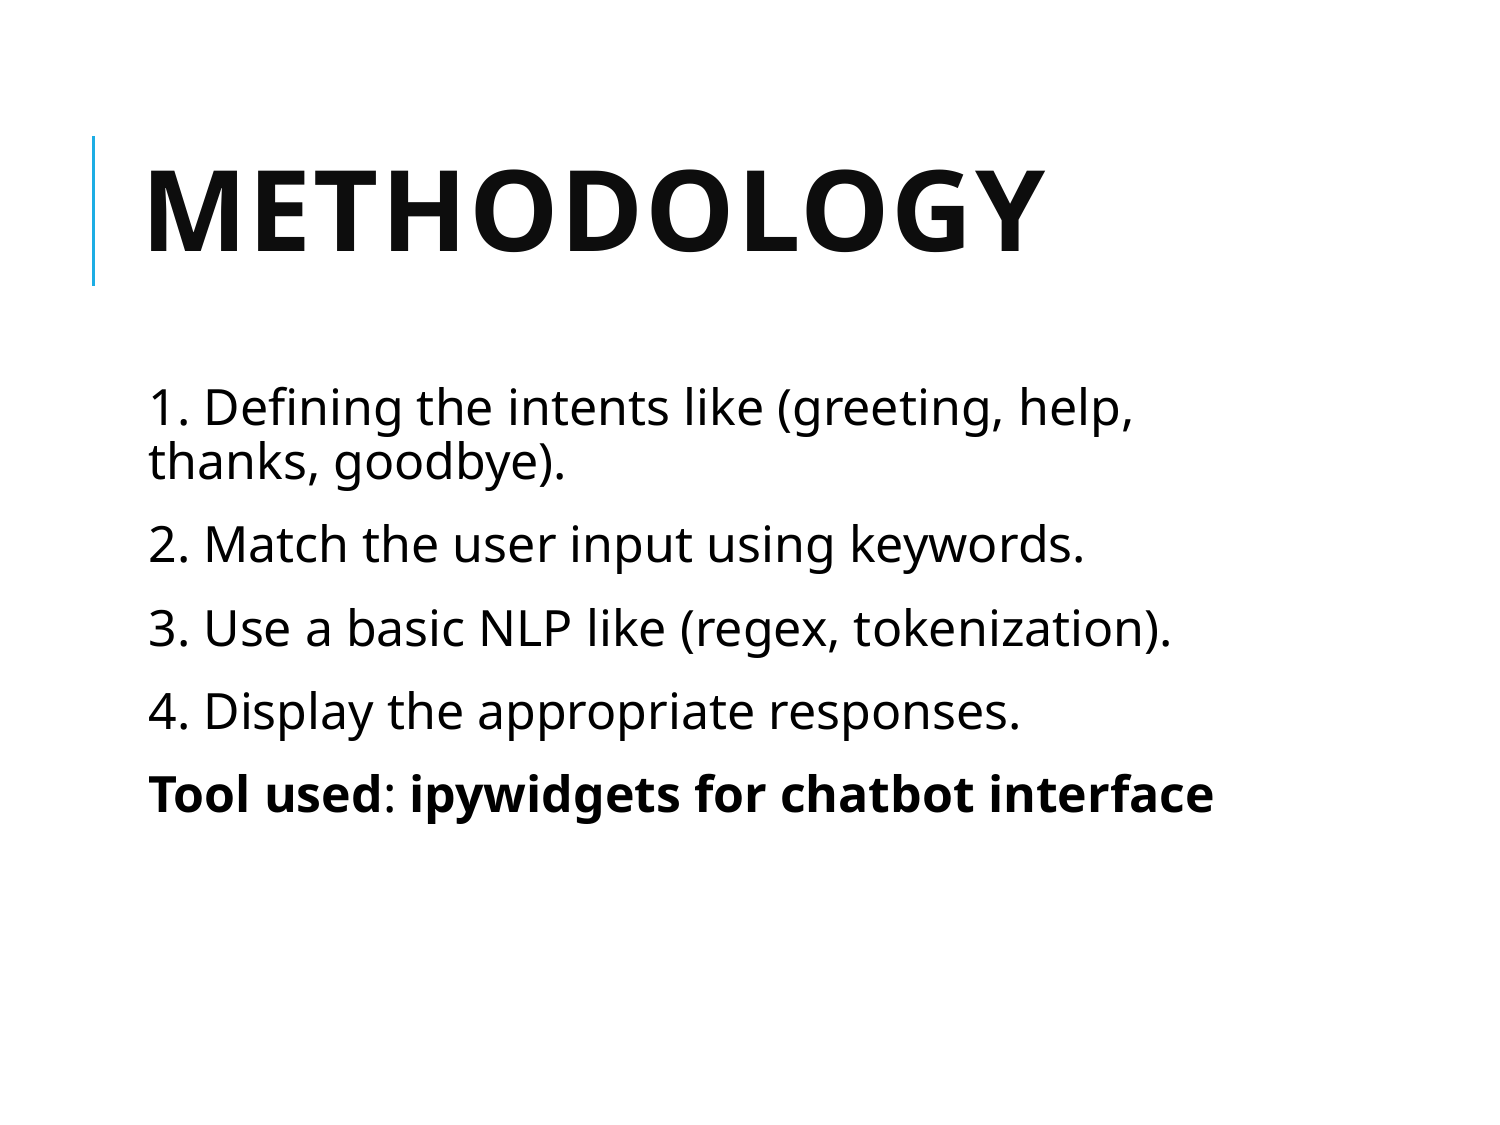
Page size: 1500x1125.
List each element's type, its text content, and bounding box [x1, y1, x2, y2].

list 1. Defining the intents like (greeting, help, thanks, goodbye). 2. Match the user input using keywords. 3. Use a basic NLP like (regex, tokenization). 4. Display the appropriate responses. Tool used: ipywidgets for chatbot interface [126, 375, 1322, 1035]
title Methodology [126, 96, 1322, 342]
